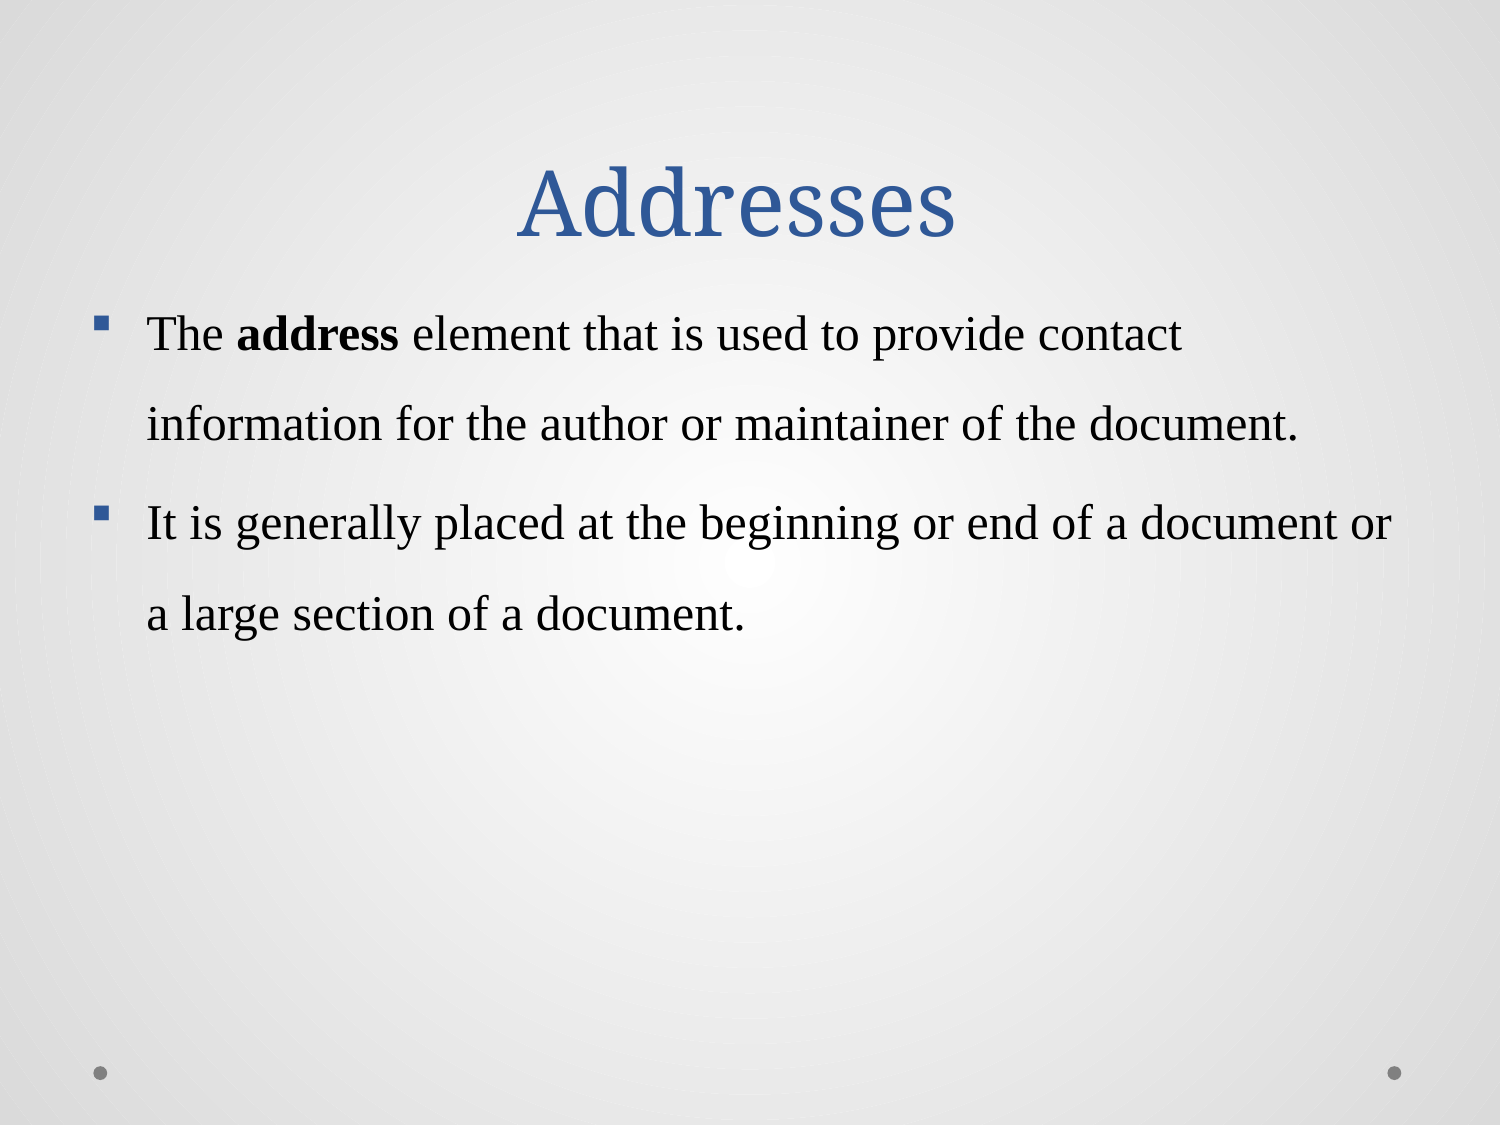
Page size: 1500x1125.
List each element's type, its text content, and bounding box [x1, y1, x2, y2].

title Addresses [75, 0, 1425, 262]
list The address element that is used to provide contact information for the author or maintainer of the document. It is generally placed at the beginning or end of a document or a large section of a document. [75, 262, 1425, 1005]
